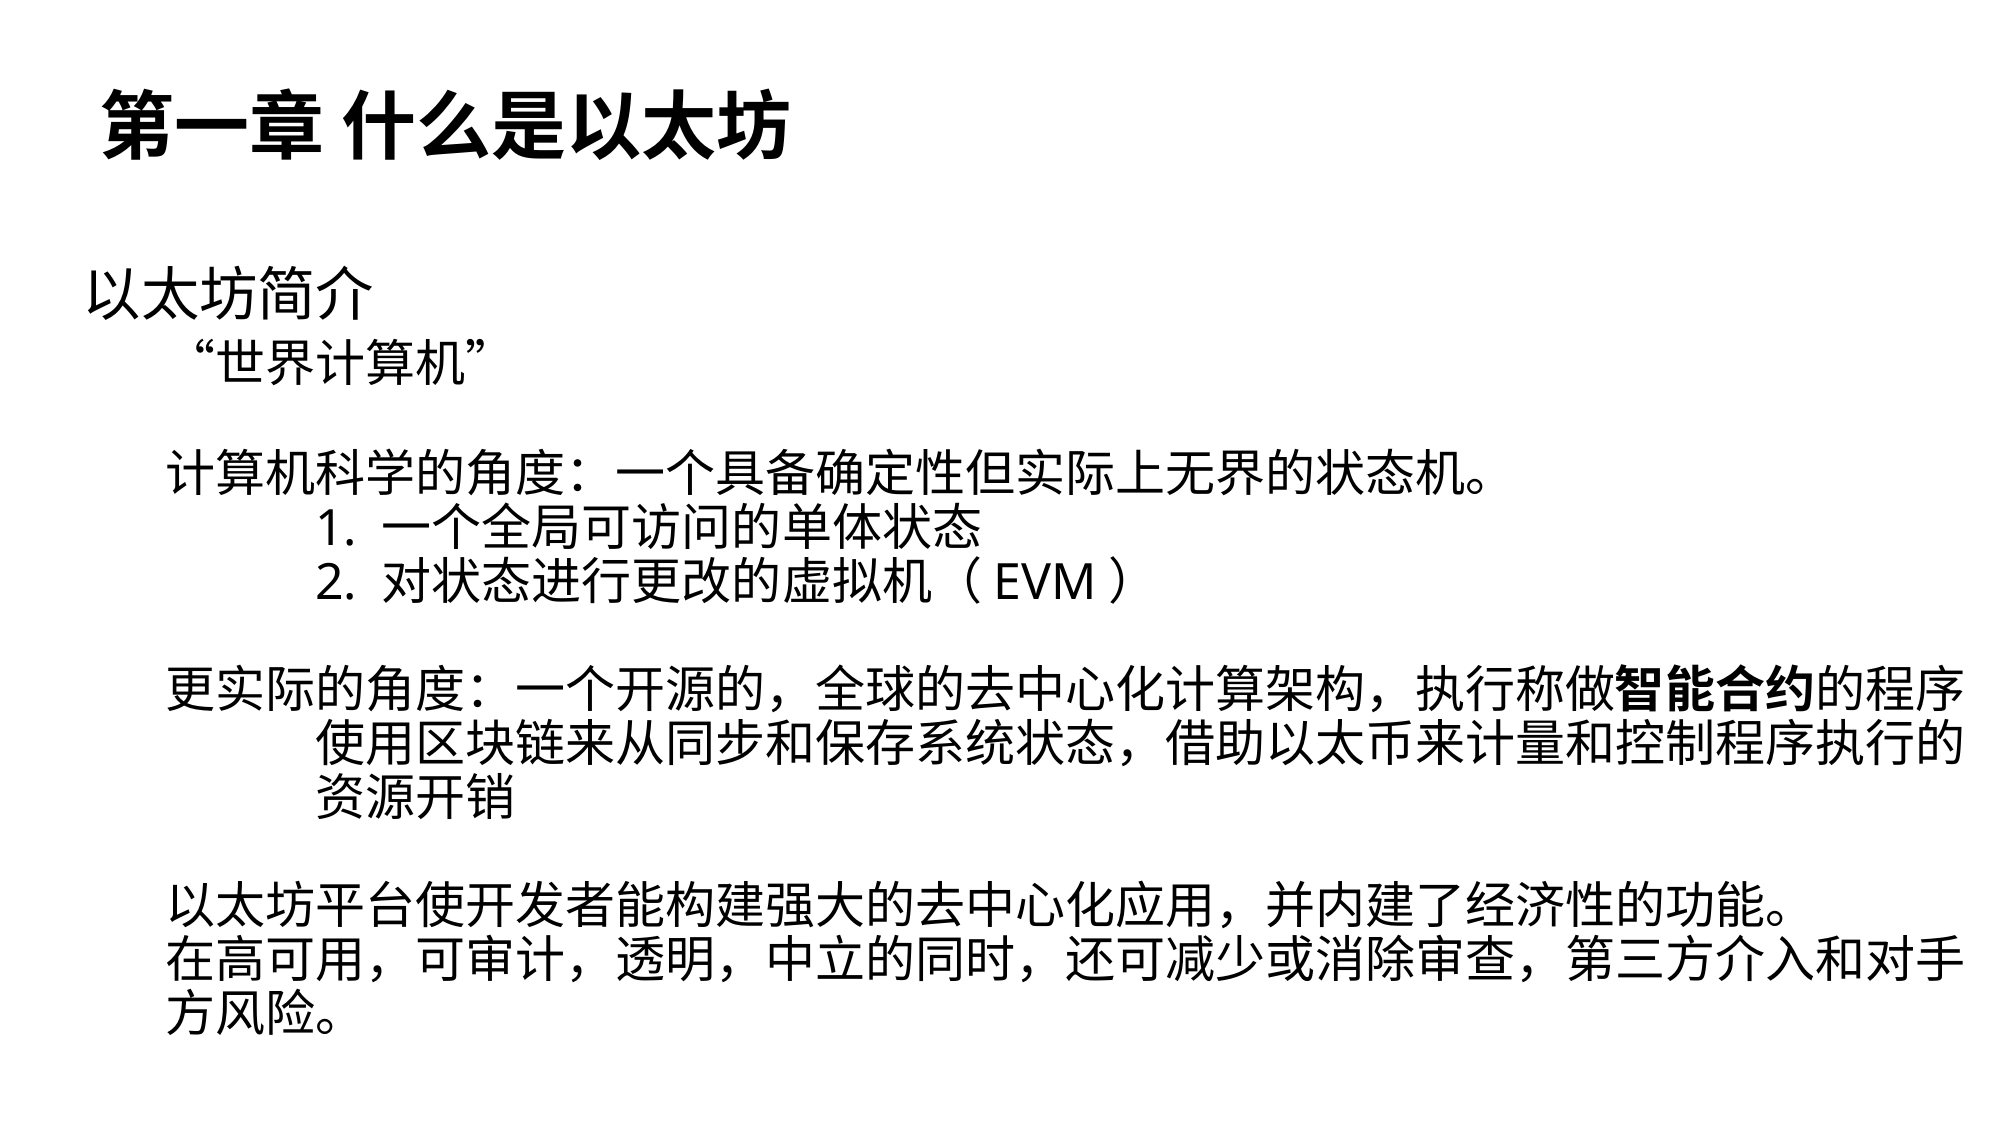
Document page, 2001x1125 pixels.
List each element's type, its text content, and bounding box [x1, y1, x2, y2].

title 第一章 什么是以太坊 以太坊简介 “世界计算机” 计算机科学的角度：一个具备确定性但实际上无界的状态机。 1. 一个全局可访问的单体状态 2. 对状态进行更改的虚拟机（EVM） 更实际的角度：一个开源的，全球的去中心化计算架构，执行称做智能合约的程序 使用区块链来从同步和保存系统状态，借助以太币来计量和控制程序执行的 资源开销 以太坊平台使开发者能构建强大的去中心化应用，并内建了经济性的功能。 在高可用，可审计，透明，中立的同时，还可减少或消除审查，第三方介入和对手 方风险。 [0, 0, 2000, 1125]
